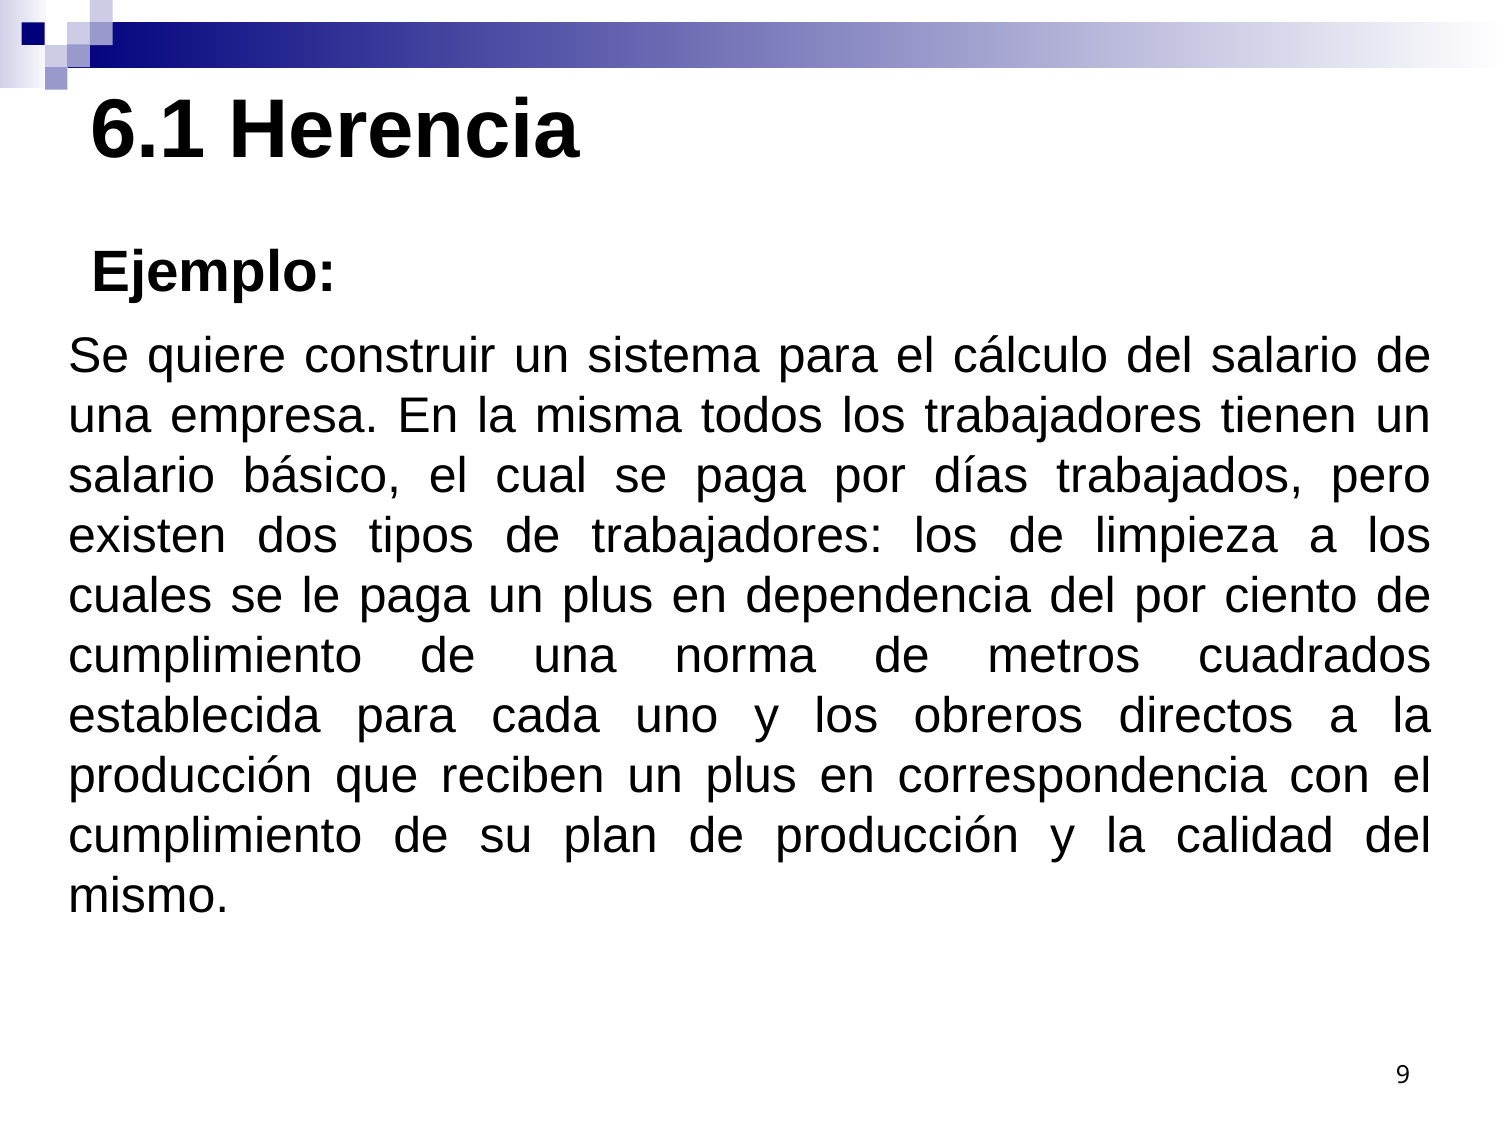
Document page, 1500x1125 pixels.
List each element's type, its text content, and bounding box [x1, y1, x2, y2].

text_box Ejemplo: [76, 225, 369, 311]
slide_number 9 [1074, 1024, 1426, 1101]
text_box 6.1 Herencia [74, 11, 1425, 237]
text_box Se quiere construir un sistema para el cálculo del salario de una empresa. En la misma todos los trabajadores tienen un salario básico, el cual se paga por días trabajados, pero existen dos tipos de trabajadores: los de limpieza a los cuales se le paga un plus en dependencia del por ciento de cumplimiento de una norma de metros cuadrados establecida para cada uno y los obreros directos a la producción que reciben un plus en correspondencia con el cumplimiento de su plan de producción y la calidad del mismo. [53, 314, 1447, 930]
